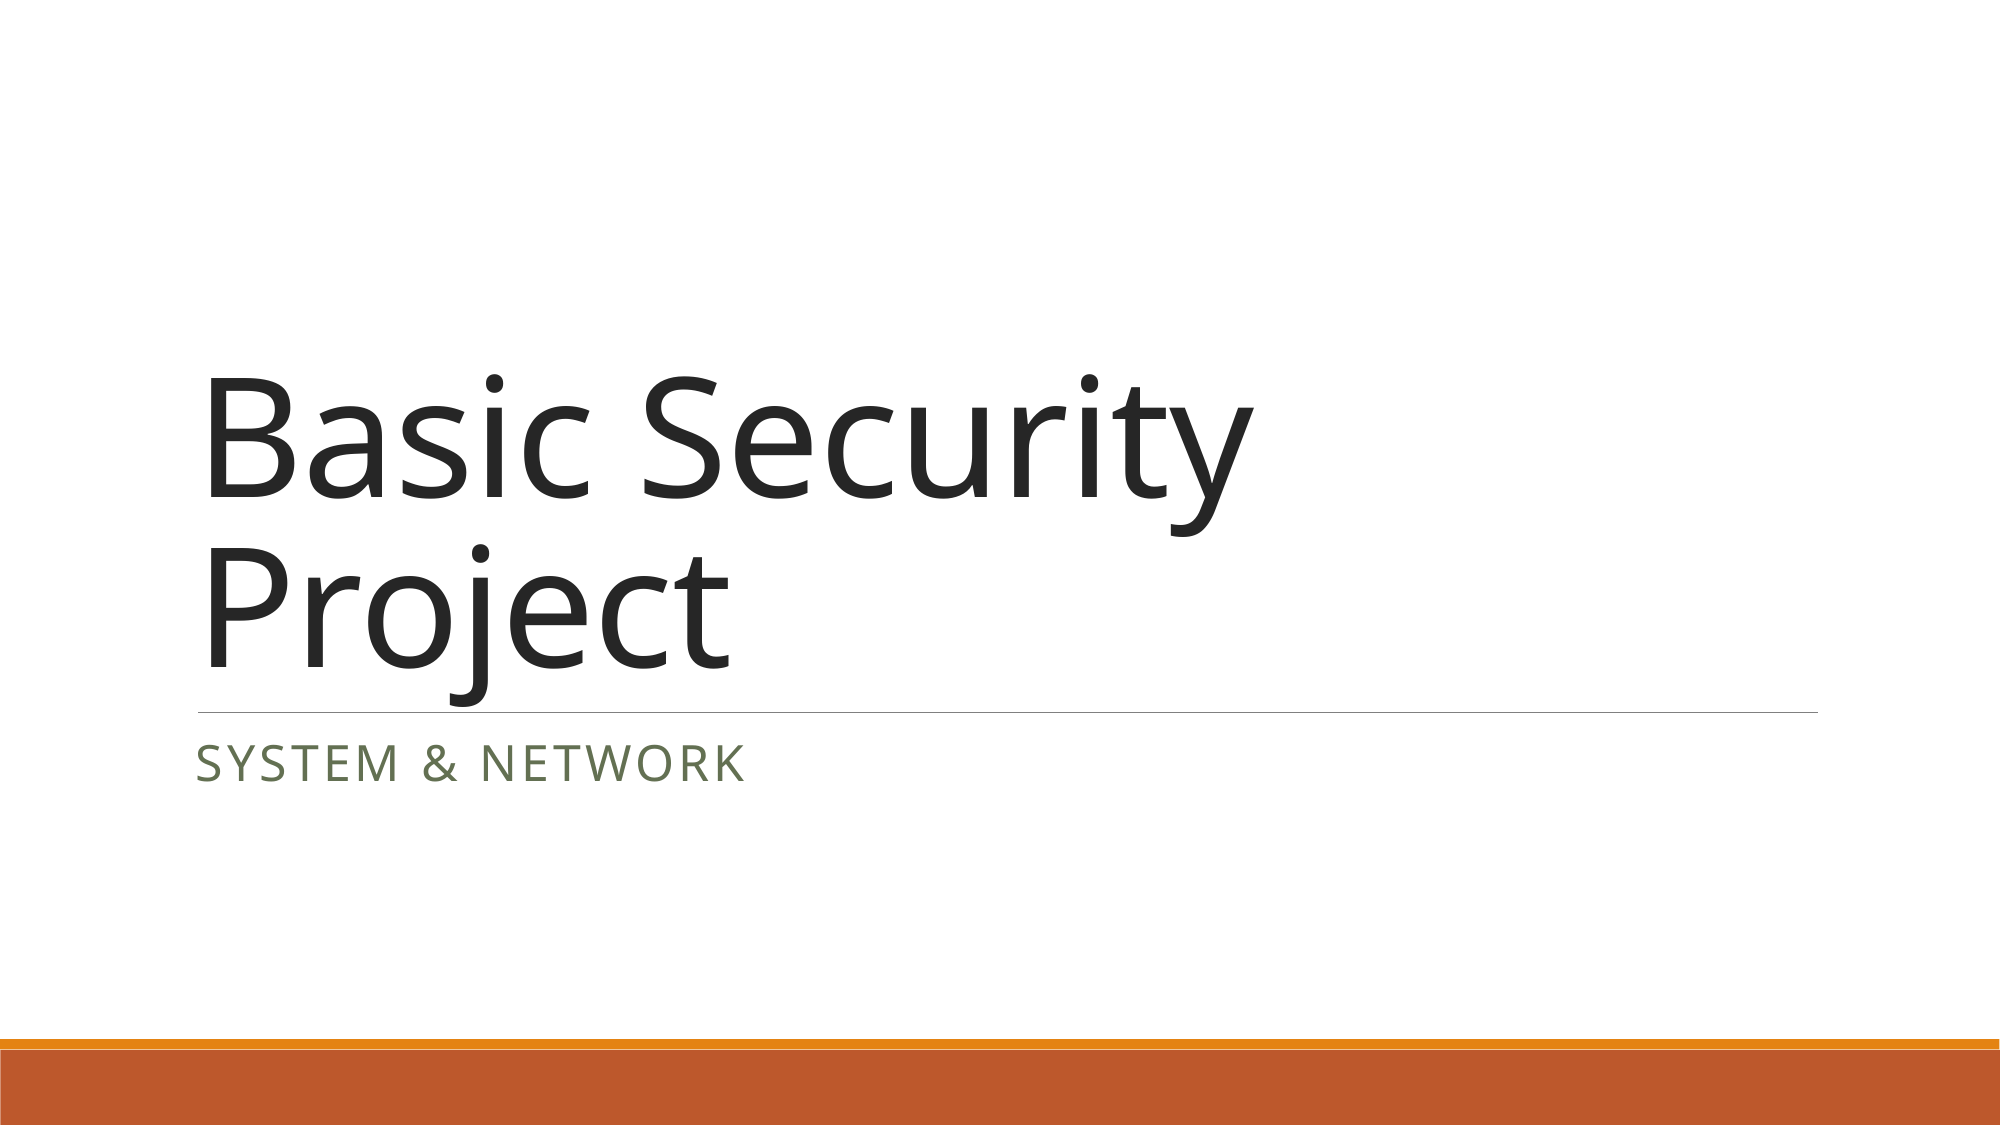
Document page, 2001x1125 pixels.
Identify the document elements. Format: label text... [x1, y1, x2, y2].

title Basic Security Project [180, 124, 1830, 710]
subtitle System & network [180, 730, 1831, 919]
